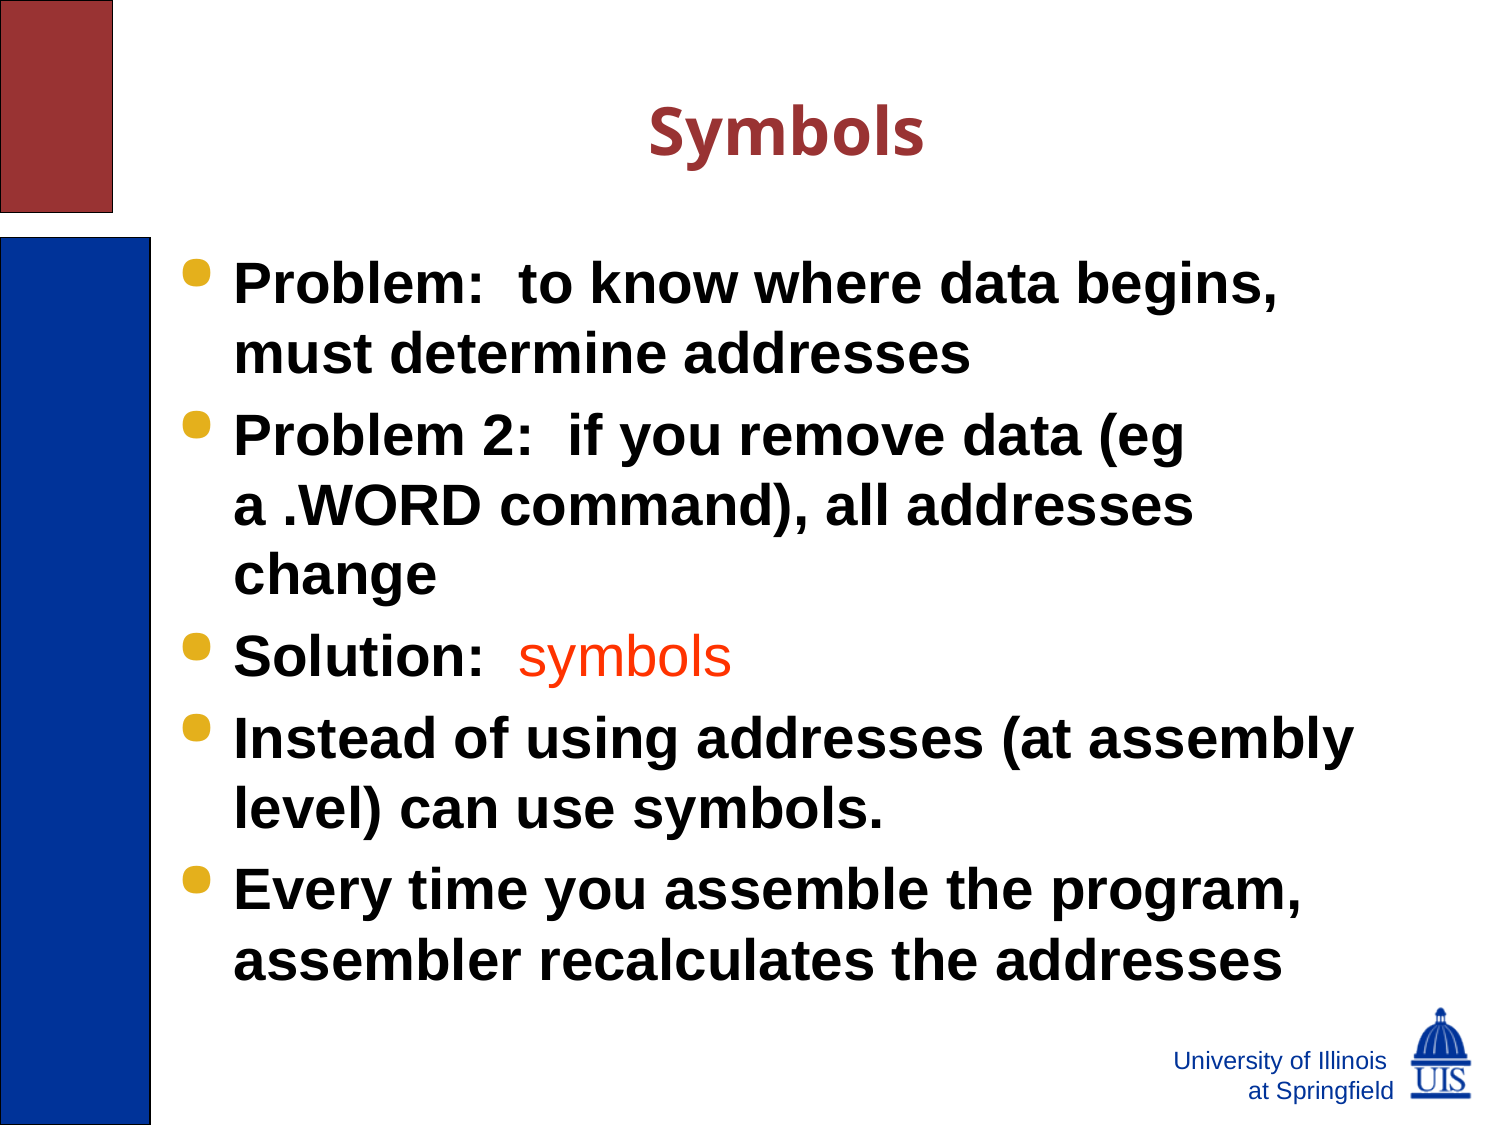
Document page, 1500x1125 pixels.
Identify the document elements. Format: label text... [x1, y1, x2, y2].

title Symbols [150, 45, 1425, 213]
list Problem: to know where data begins, must determine addresses Problem 2: if you remove data (eg a .WORD command), all addresses change Solution: symbols Instead of using addresses (at assembly level) can use symbols. Every time you assemble the program, assembler recalculates the addresses [162, 237, 1425, 1005]
picture [1409, 1006, 1473, 1102]
